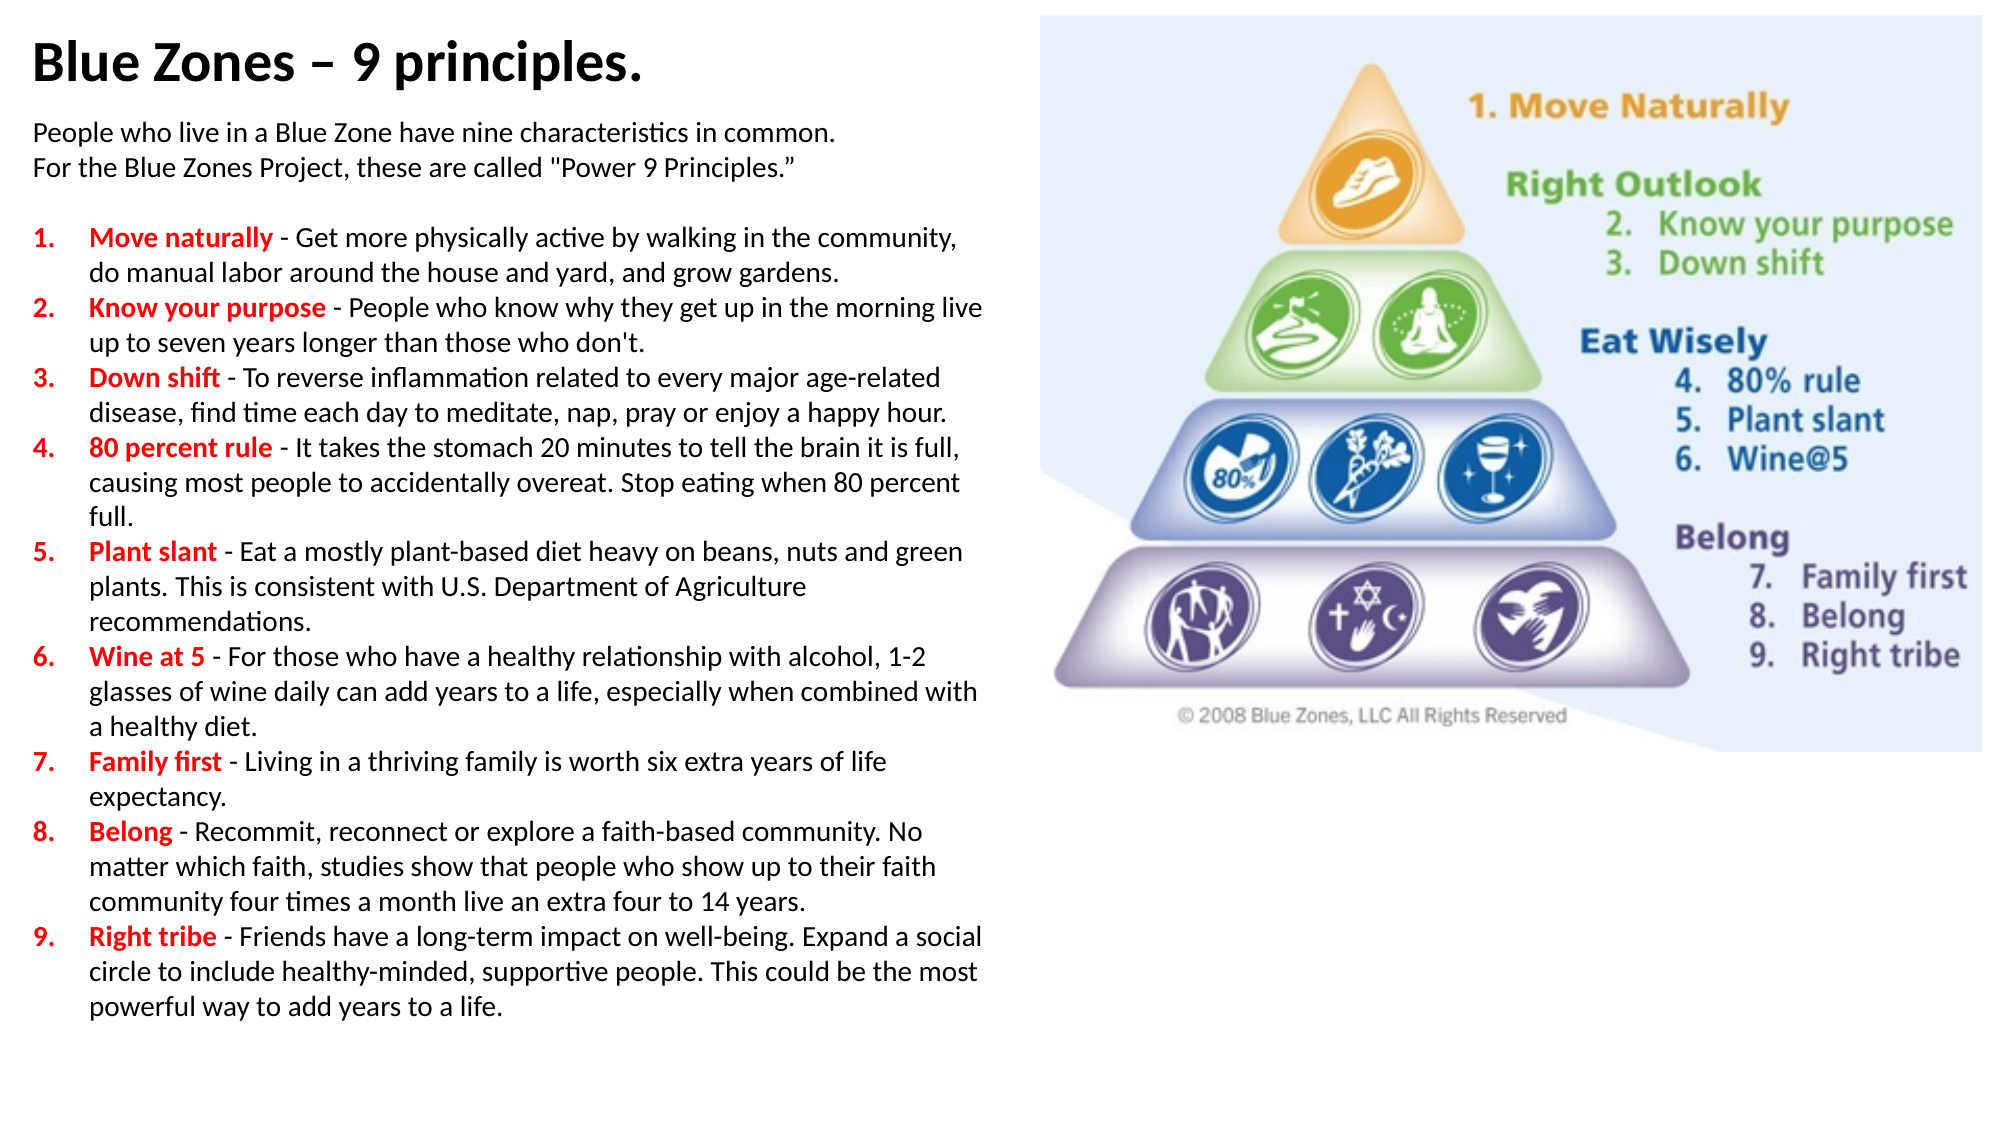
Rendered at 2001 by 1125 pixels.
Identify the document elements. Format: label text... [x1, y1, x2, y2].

picture [1040, 15, 1982, 752]
text_box Blue Zones – 9 principles. People who live in a Blue Zone have nine characteristics in common. For the Blue Zones Project, these are called "Power 9 Principles.” Move naturally - Get more physically active by walking in the community, do manual labor around the house and yard, and grow gardens. Know your purpose - People who know why they get up in the morning live up to seven years longer than those who don't. Down shift - To reverse inflammation related to every major age-related disease, find time each day to meditate, nap, pray or enjoy a happy hour. 80 percent rule - It takes the stomach 20 minutes to tell the brain it is full, causing most people to accidentally overeat. Stop eating when 80 percent full. Plant slant - Eat a mostly plant-based diet heavy on beans, nuts and green plants. This is consistent with U.S. Department of Agriculture recommendations. Wine at 5 - For those who have a healthy relationship with alcohol, 1-2 glasses of wine daily can add years to a life, especially when combined with a healthy diet. Family first - Living in a thriving family is worth six extra years of life expectancy. Belong - Recommit, reconnect or explore a faith-based community. No matter which faith, studies show that people who show up to their faith community four times a month live an extra four to 14 years. Right tribe - Friends have a long-term impact on well-being. Expand a social circle to include healthy-minded, supportive people. This could be the most powerful way to add years to a life. [18, 15, 1000, 1030]
